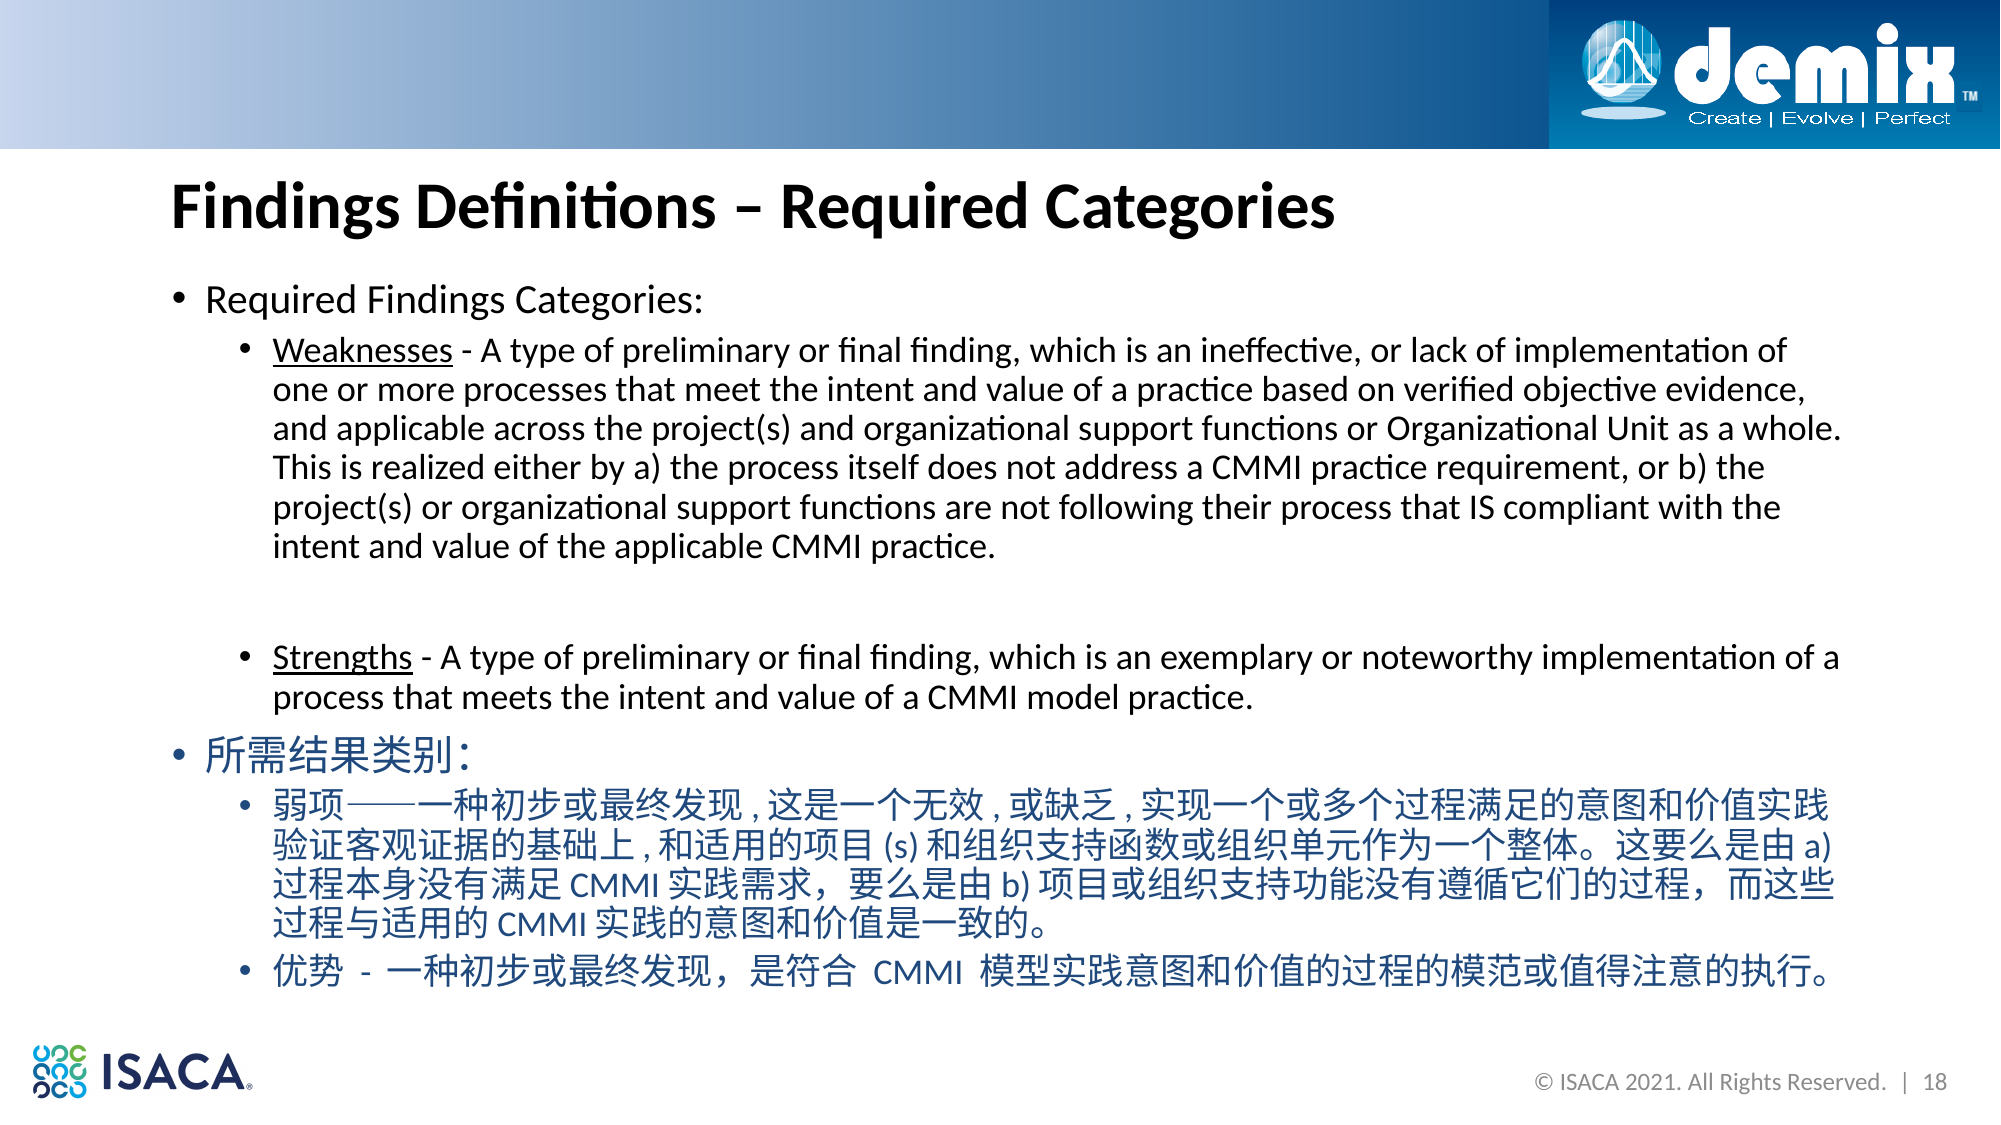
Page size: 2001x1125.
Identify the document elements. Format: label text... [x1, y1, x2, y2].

list Required Findings Categories: Weaknesses - A type of preliminary or final finding, which is an ineffective, or lack of implementation of one or more processes that meet the intent and value of a practice based on verified objective evidence, and applicable across the project(s) and organizational support functions or Organizational Unit as a whole. This is realized either by a) the process itself does not address a CMMI practice requirement, or b) the project(s) or organizational support functions are not following their process that IS compliant with the intent and value of the applicable CMMI practice. Strengths - A type of preliminary or final finding, which is an exemplary or noteworthy implementation of a process that meets the intent and value of a CMMI model practice. 所需结果类别： 弱项——一种初步或最终发现,这是一个无效,或缺乏,实现一个或多个过程满足的意图和价值实践验证客观证据的基础上,和适用的项目(s)和组织支持函数或组织单元作为一个整体。这要么是由a)过程本身没有满足CMMI实践需求，要么是由b)项目或组织支持功能没有遵循它们的过程，而这些过程与适用的CMMI实践的意图和价值是一致的。 优势 - 一种初步或最终发现，是符合 CMMI 模型实践意图和价值的过程的模范或值得注意的执行。 [156, 270, 1863, 1014]
title Findings Definitions – Required Categories [156, 157, 1863, 257]
picture [29, 1043, 255, 1103]
picture [1582, 106, 1665, 119]
picture [1549, 0, 2000, 111]
